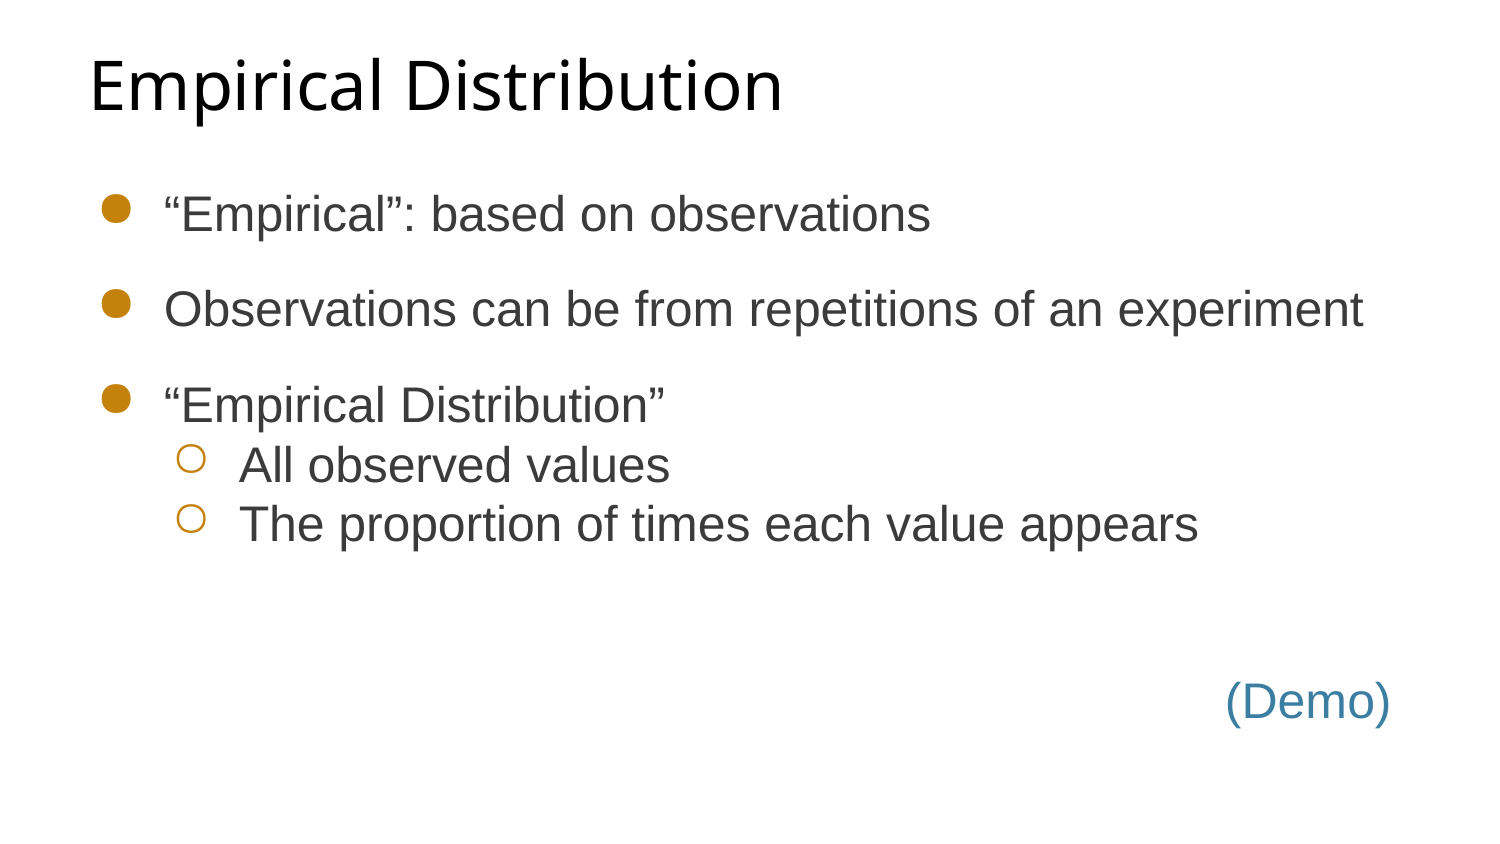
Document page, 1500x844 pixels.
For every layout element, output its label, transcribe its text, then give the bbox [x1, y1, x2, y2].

title Empirical Distribution [86, 10, 869, 154]
text_box “Empirical”: based on observations Observations can be from repetitions of an experiment “Empirical Distribution” All observed values The proportion of times each value appears (Demo) [94, 143, 1393, 729]
